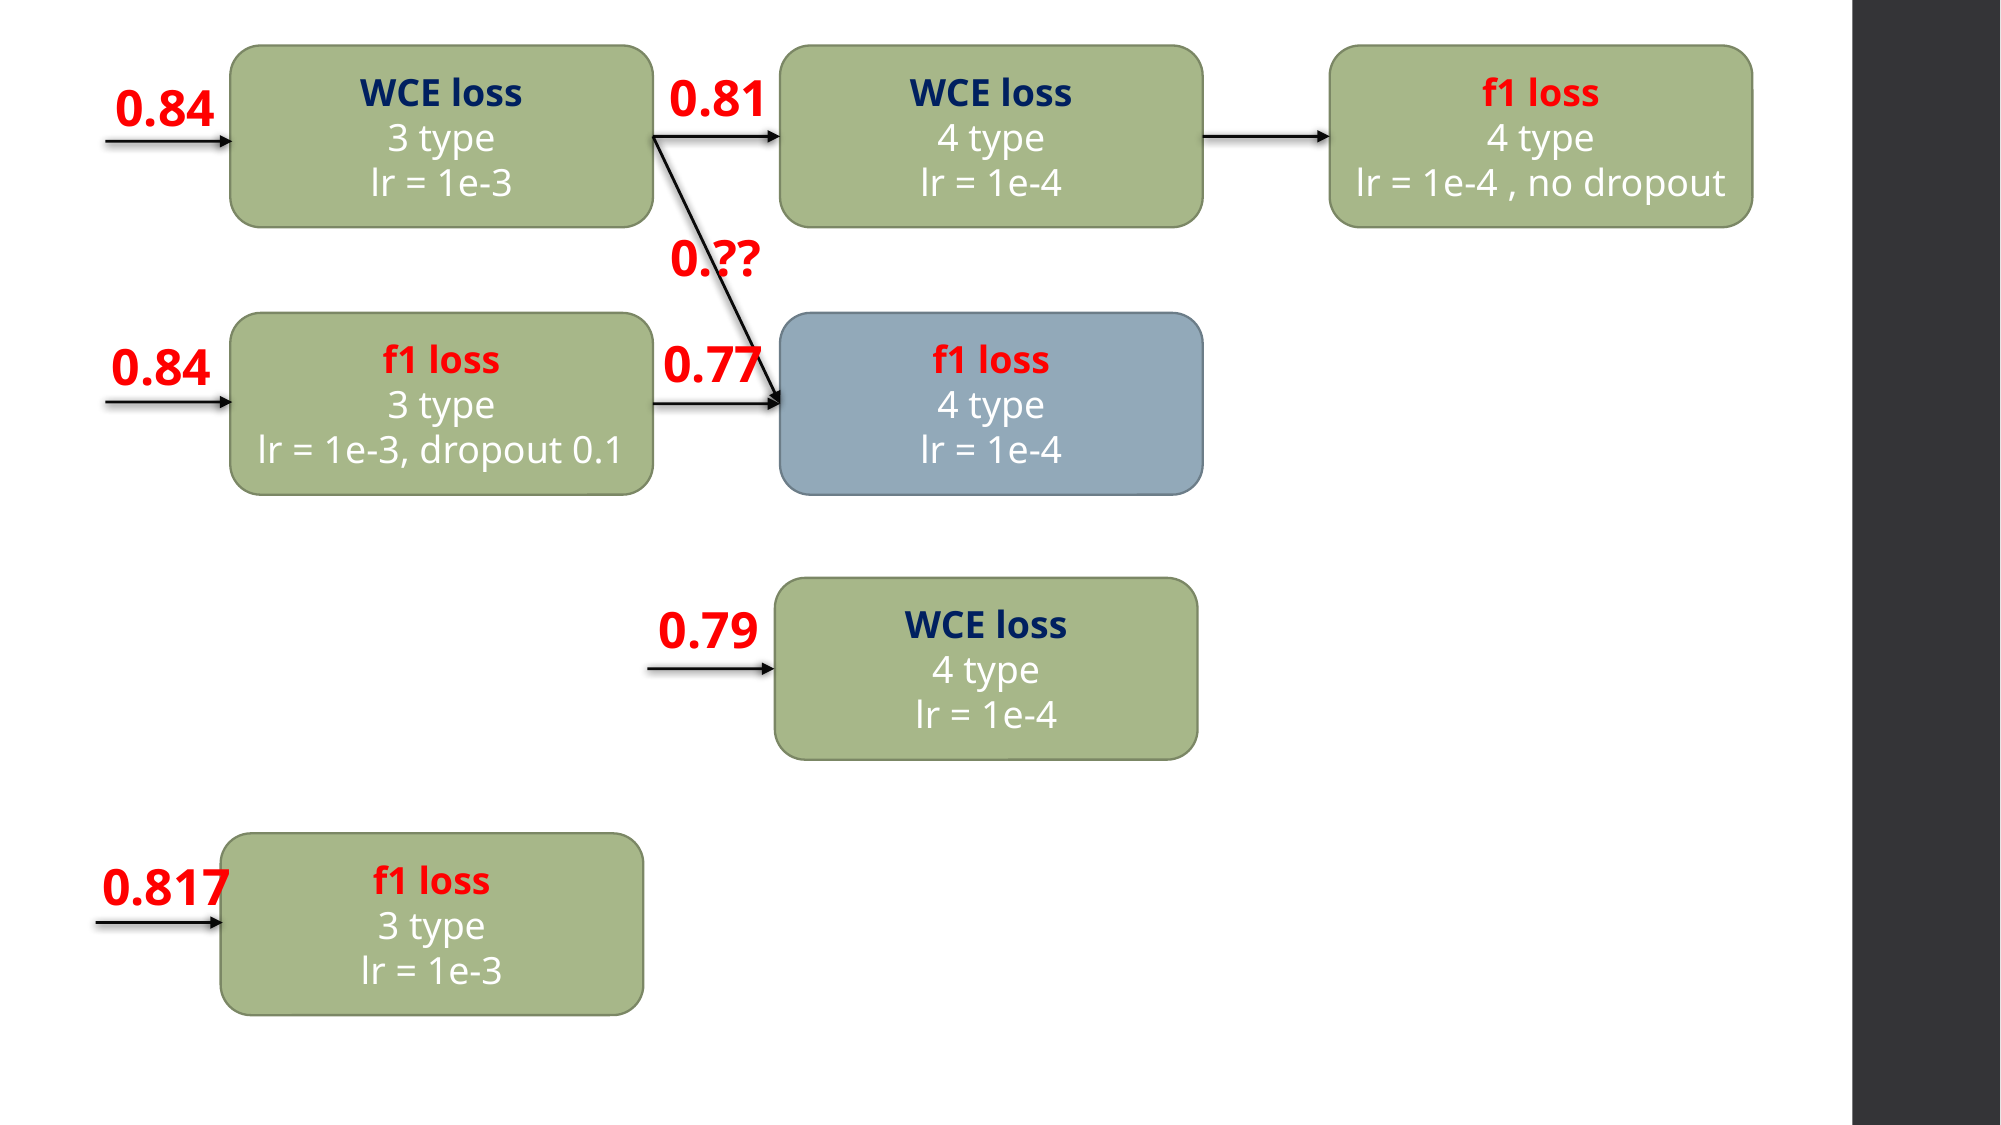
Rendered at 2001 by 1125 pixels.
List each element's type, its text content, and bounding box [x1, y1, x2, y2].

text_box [652, 136, 781, 401]
text_box 0.79 [644, 590, 774, 666]
text_box f1 loss 3 type lr = 1e-3 [219, 832, 645, 1017]
text_box 0.84 [100, 68, 231, 140]
text_box WCE loss 3 type lr = 1e-3 [229, 44, 654, 229]
text_box 0.817 [87, 848, 246, 924]
text_box WCE loss 4 type lr = 1e-4 [783, 44, 1204, 229]
text_box WCE loss 4 type lr = 1e-4 [773, 576, 1199, 761]
text_box f1 loss 4 type lr = 1e-4 [778, 311, 1204, 496]
text_box 0.84 [96, 327, 227, 403]
text_box f1 loss 3 type lr = 1e-3, dropout 0.1 [229, 311, 655, 496]
text_box f1 loss 4 type lr = 1e-4 , no dropout [1328, 44, 1754, 229]
text_box 0.81 [654, 59, 785, 134]
